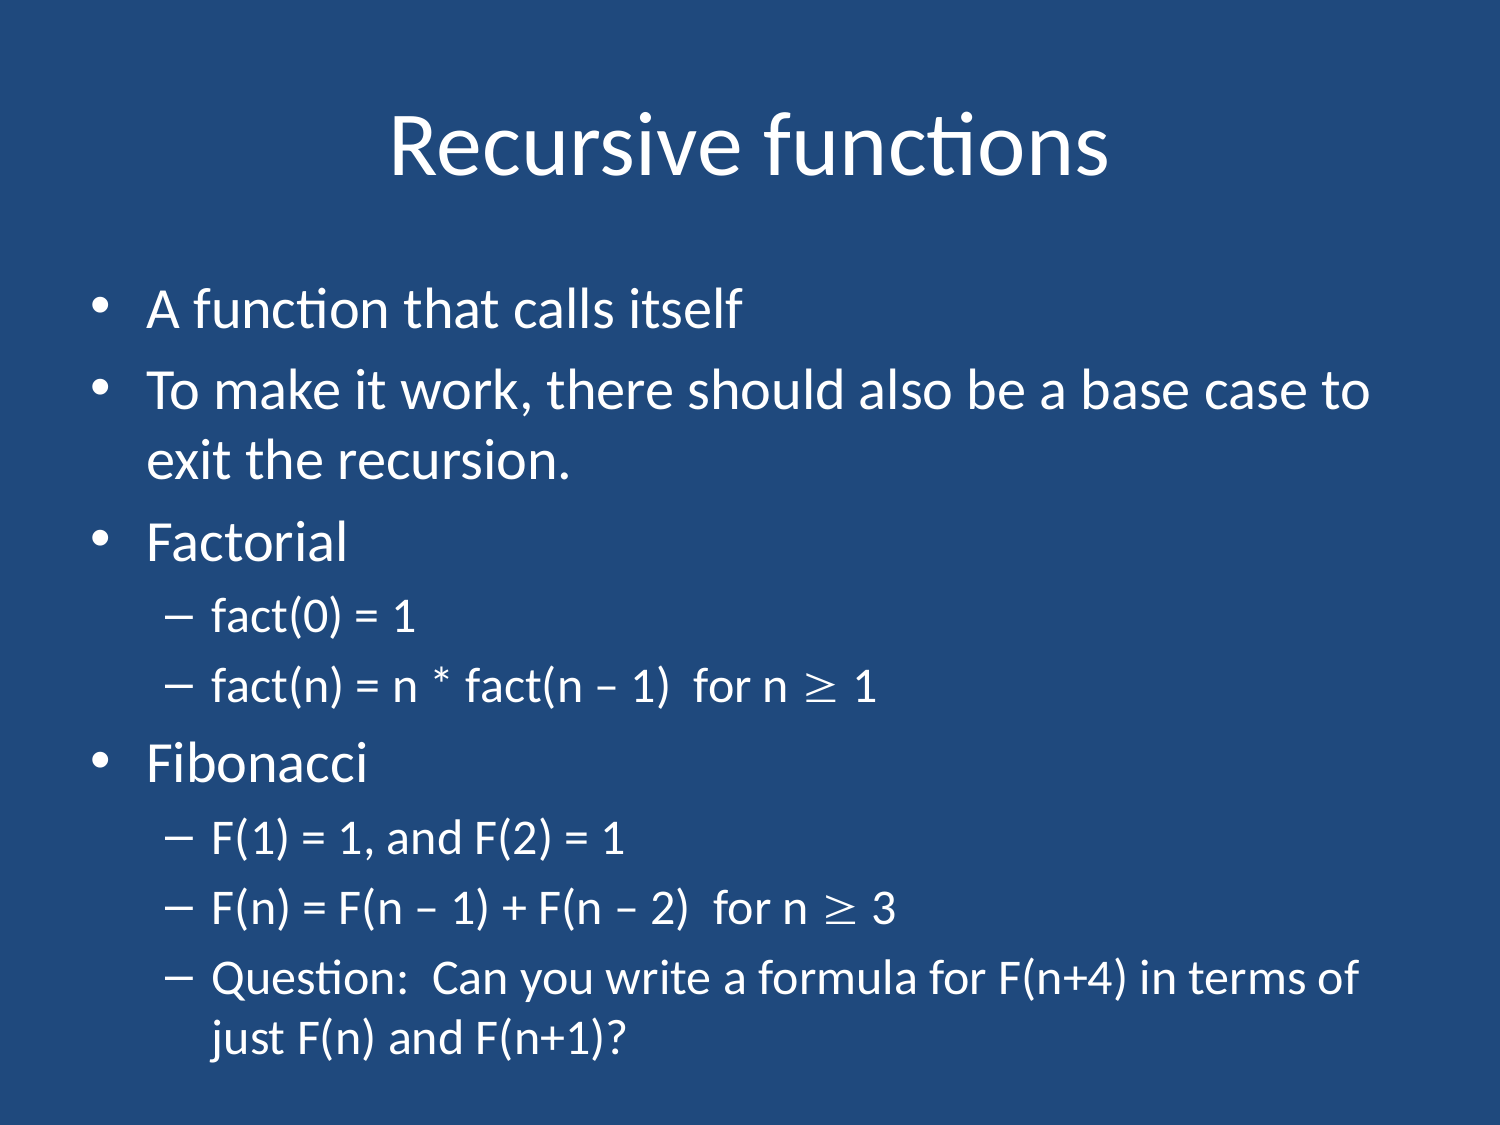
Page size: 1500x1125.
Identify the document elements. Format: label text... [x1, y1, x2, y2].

title Recursive functions [75, 45, 1425, 233]
list A function that calls itself To make it work, there should also be a base case to exit the recursion. Factorial fact(0) = 1 fact(n) = n * fact(n – 1) for n  1 Fibonacci F(1) = 1, and F(2) = 1 F(n) = F(n – 1) + F(n – 2) for n  3 Question: Can you write a formula for F(n+4) in terms of just F(n) and F(n+1)? [75, 262, 1425, 1100]
